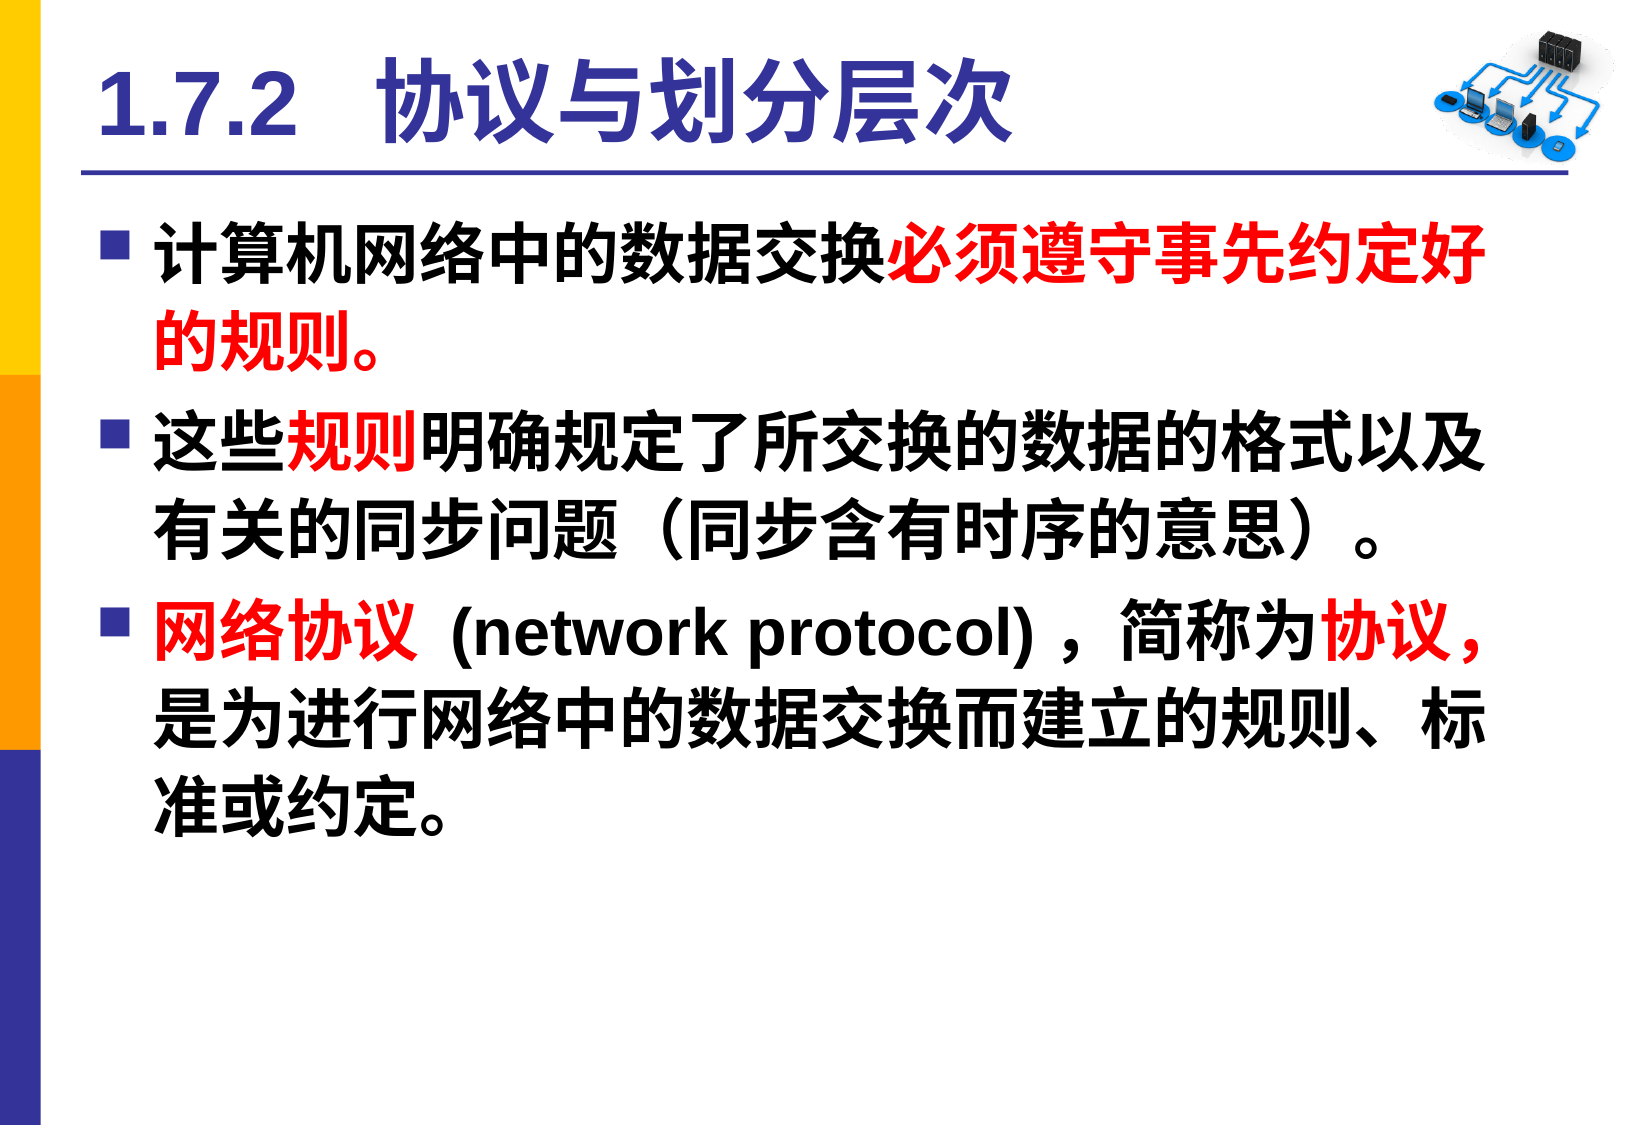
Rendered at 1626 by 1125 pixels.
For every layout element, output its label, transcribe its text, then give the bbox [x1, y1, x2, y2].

picture [1431, 30, 1616, 165]
list 计算机网络中的数据交换必须遵守事先约定好的规则。 这些规则明确规定了所交换的数据的格式以及有关的同步问题（同步含有时序的意思）。 网络协议 (network protocol)，简称为协议，是为进行网络中的数据交换而建立的规则、标准或约定。 [81, 196, 1569, 1006]
title 1.7.2 协议与划分层次 [81, 30, 1569, 161]
